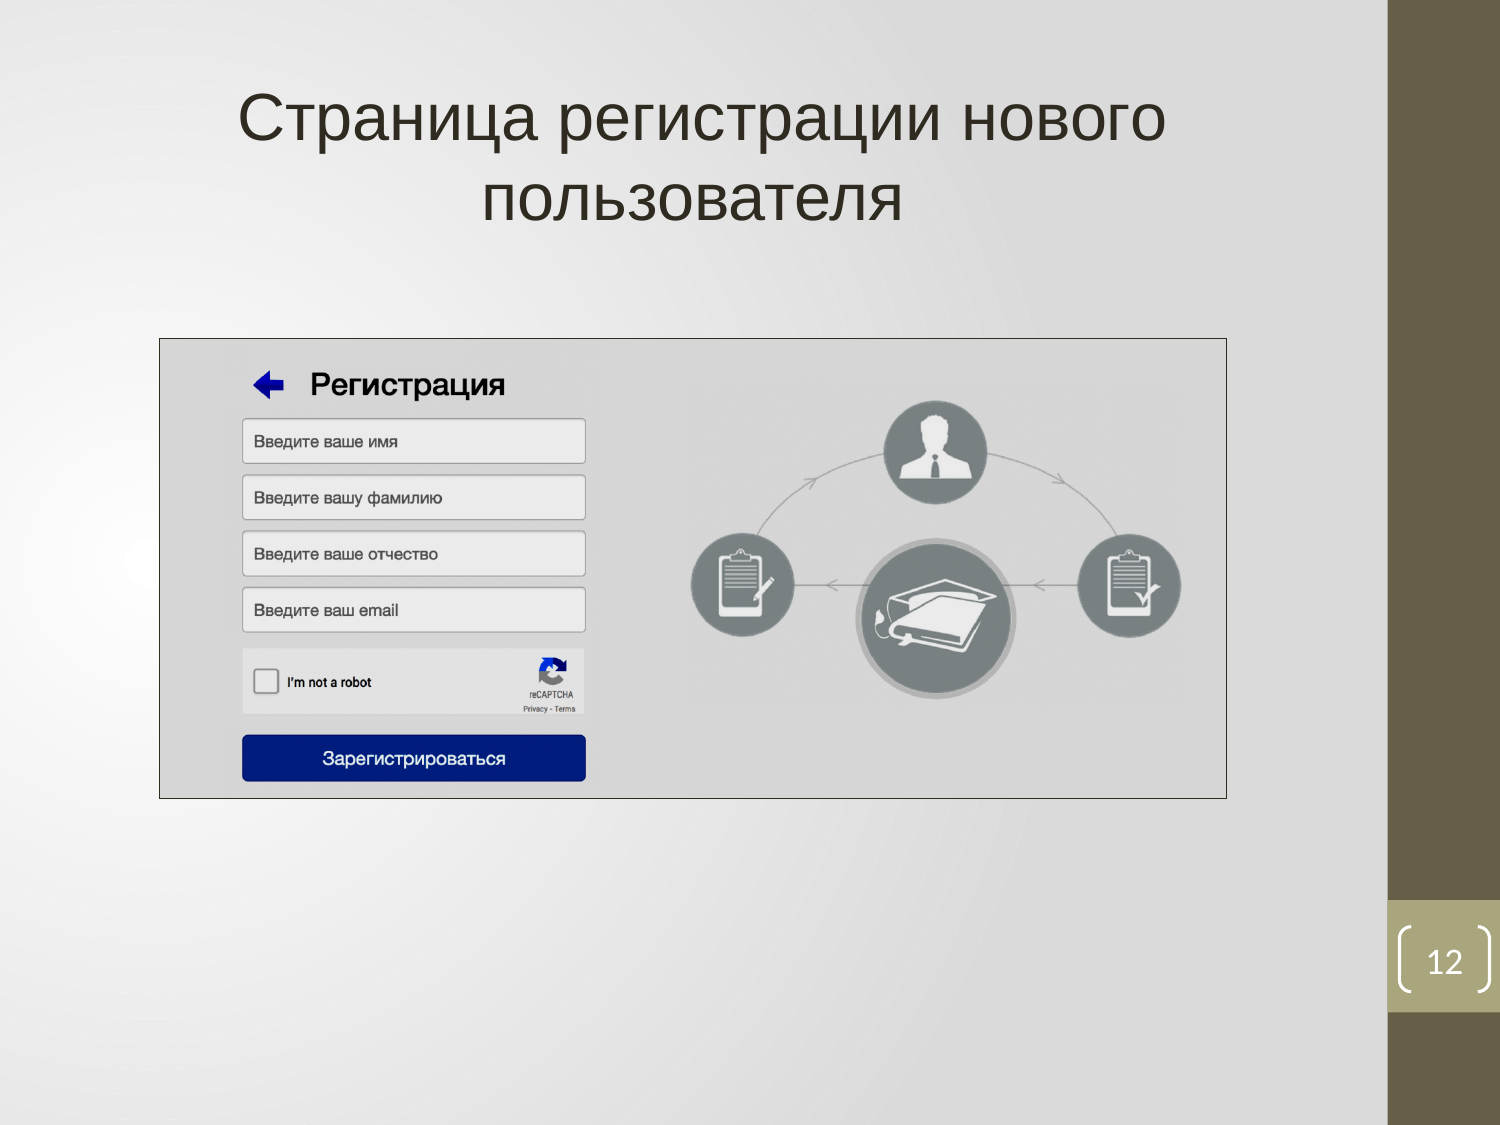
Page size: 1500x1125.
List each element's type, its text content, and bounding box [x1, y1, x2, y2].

picture [159, 337, 1228, 800]
slide_number 12 [1397, 925, 1492, 994]
list Страница регистрации нового пользователя [4, 66, 1381, 225]
